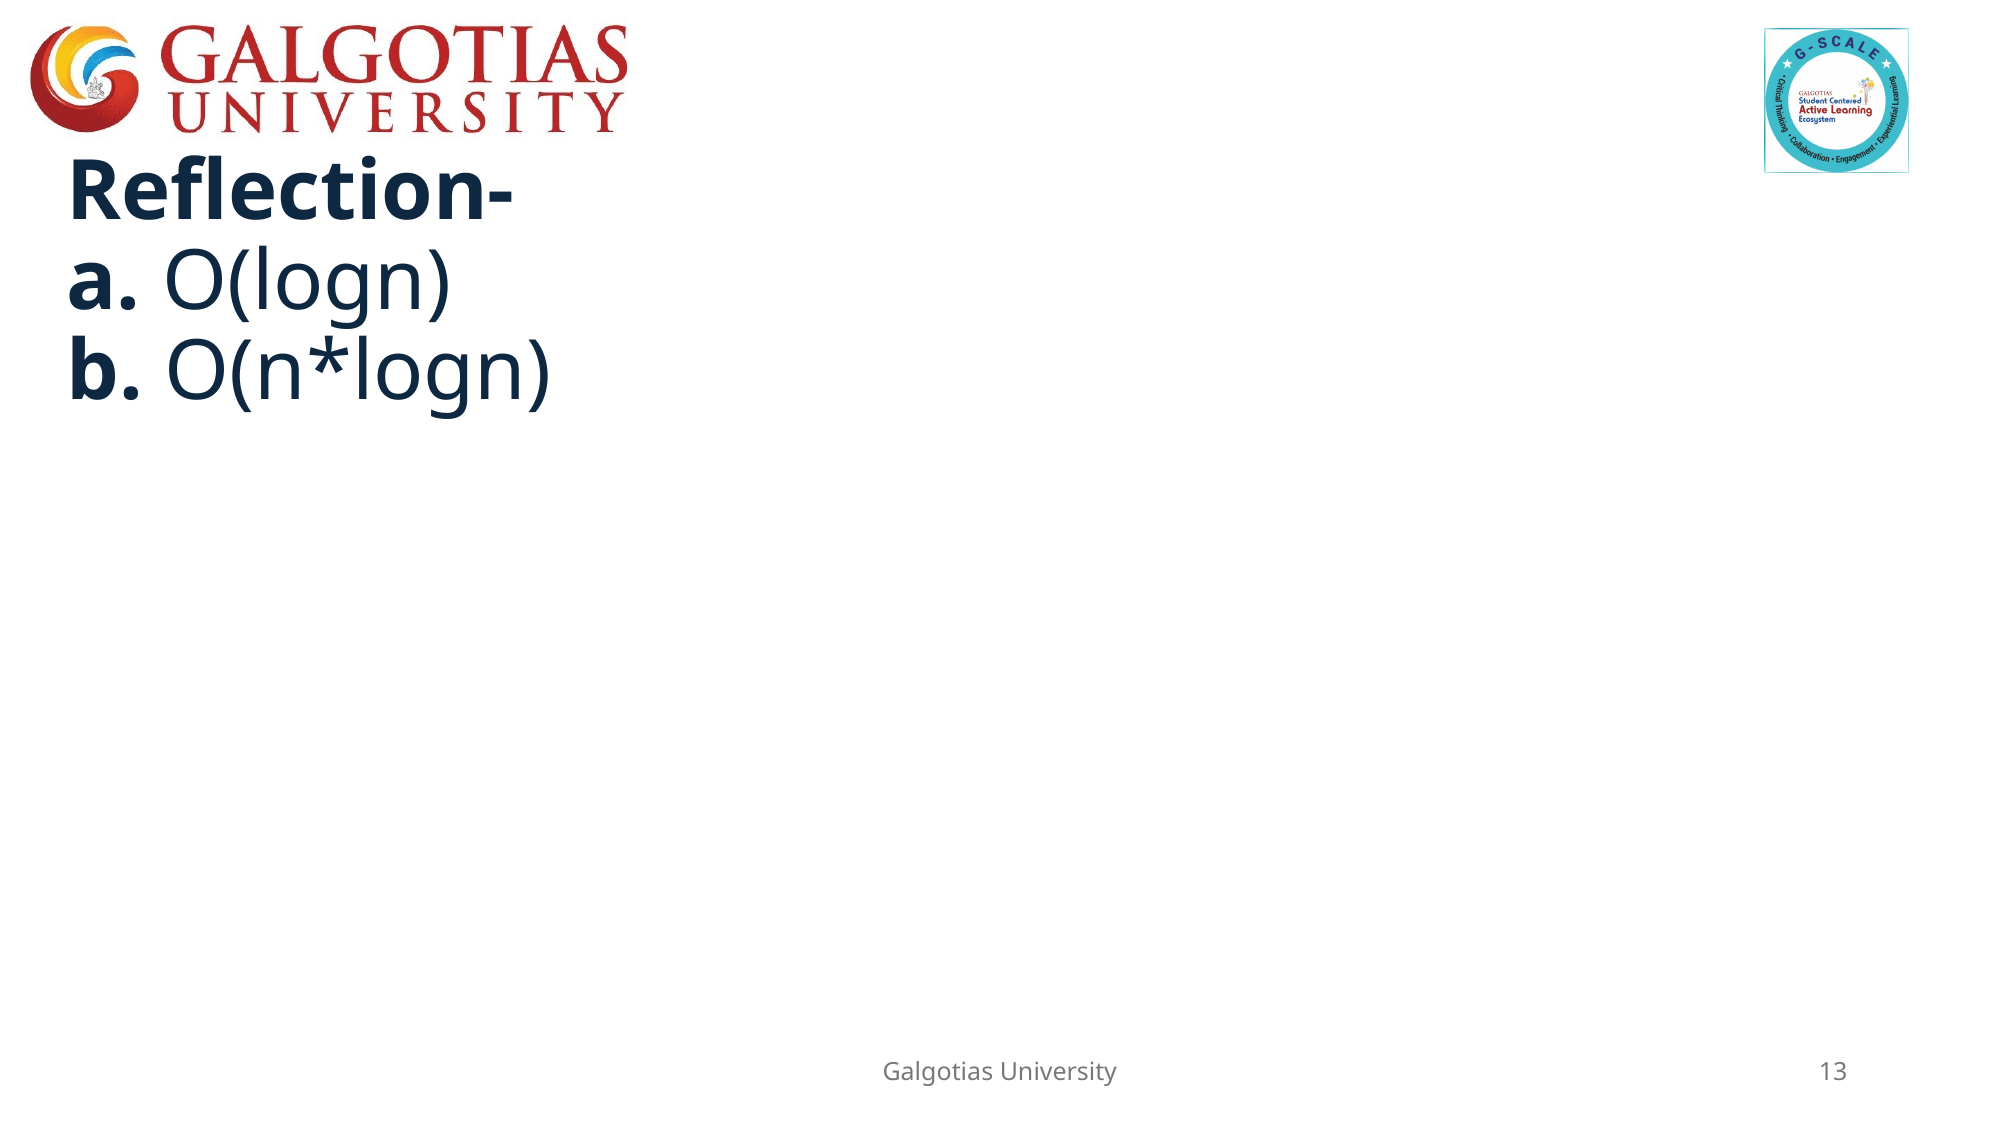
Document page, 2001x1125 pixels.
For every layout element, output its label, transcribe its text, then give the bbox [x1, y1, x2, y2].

title Reflection- a. O(logn) b. O(n*logn) [51, 140, 1845, 860]
picture [1764, 28, 1909, 173]
footer Galgotias University [662, 1042, 1338, 1103]
picture [16, 18, 641, 141]
slide_number 13 [1412, 1042, 1863, 1103]
